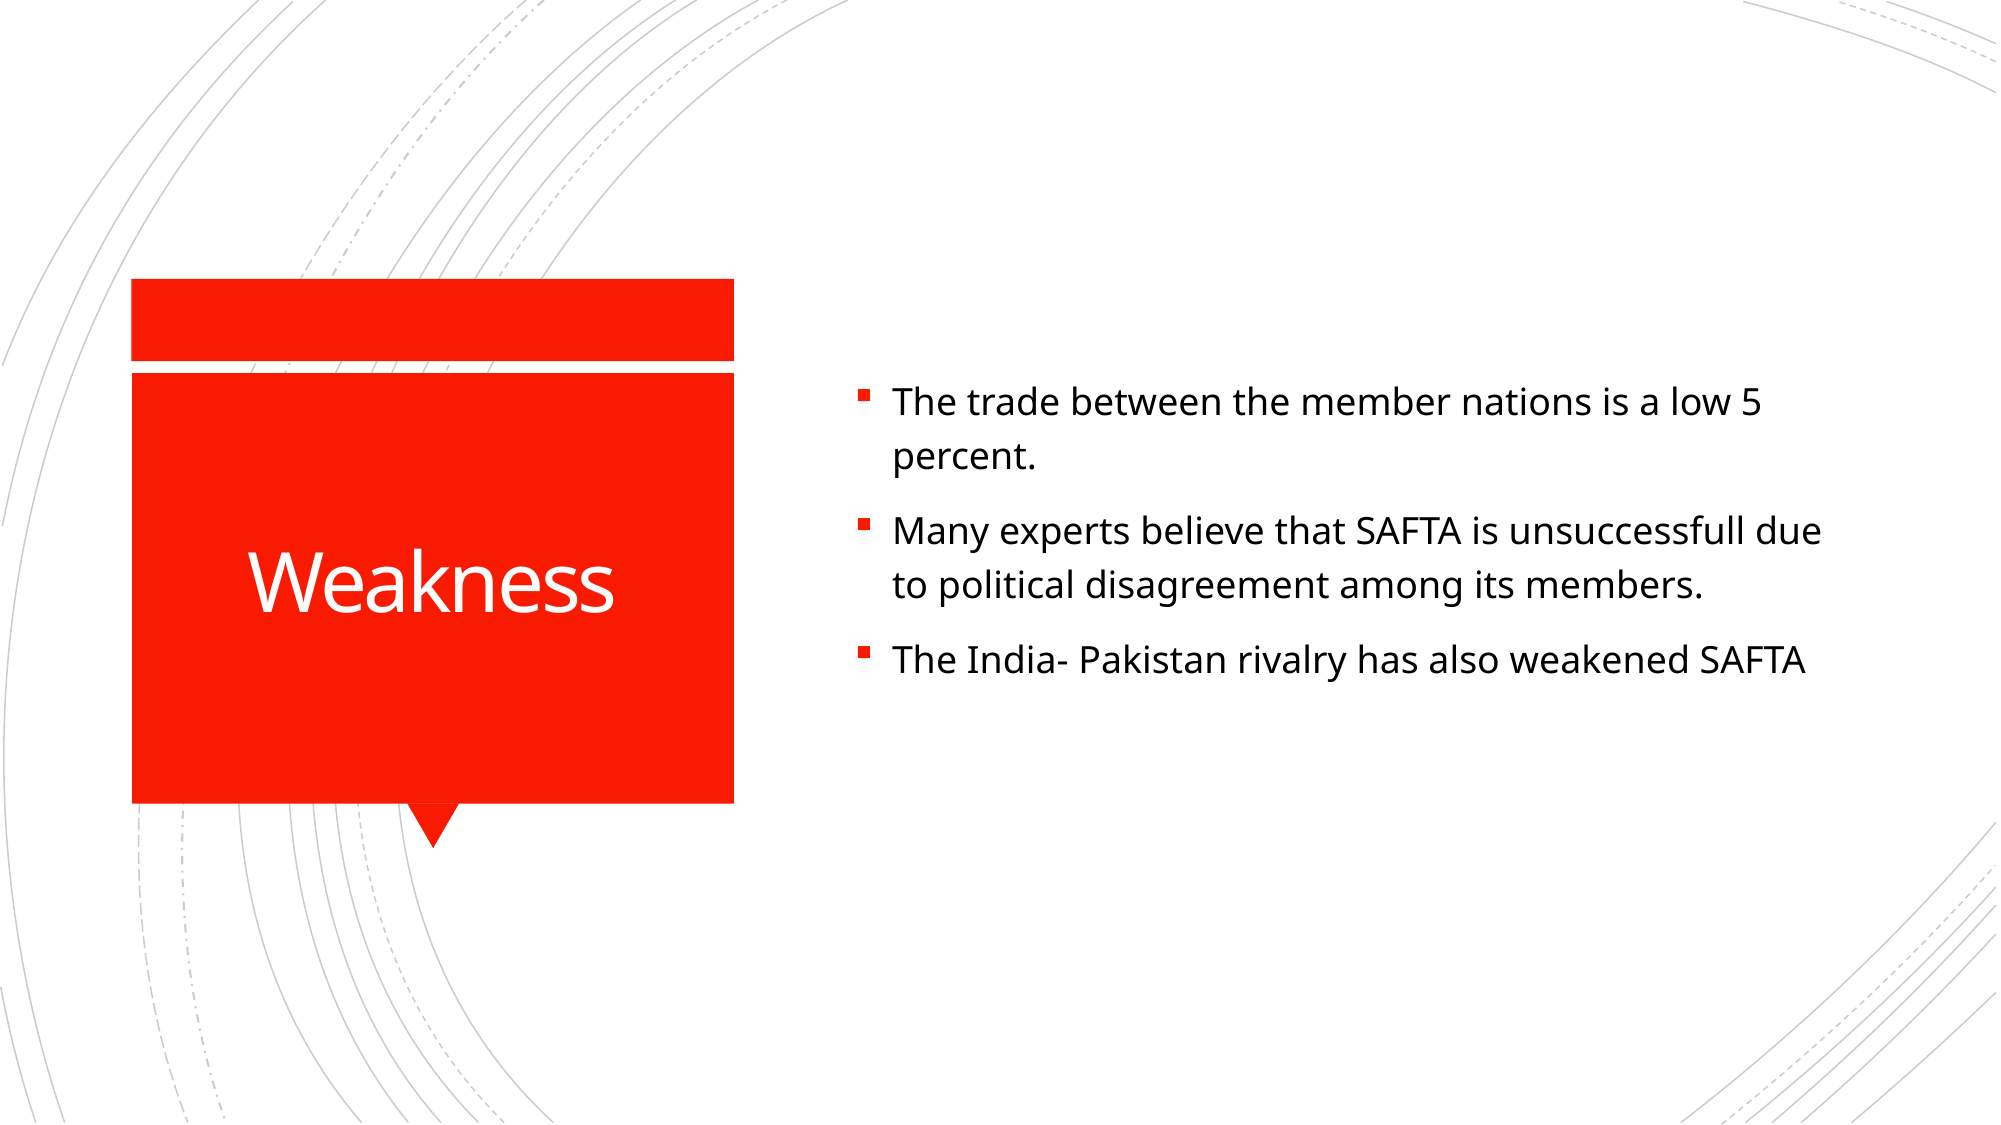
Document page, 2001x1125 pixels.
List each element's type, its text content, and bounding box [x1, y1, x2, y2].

list The trade between the member nations is a low 5 percent. Many experts believe that SAFTA is unsuccessfull due to political disagreement among its members. The India- Pakistan rivalry has also weakened SAFTA [839, 131, 1871, 993]
title Weakness [145, 385, 720, 789]
